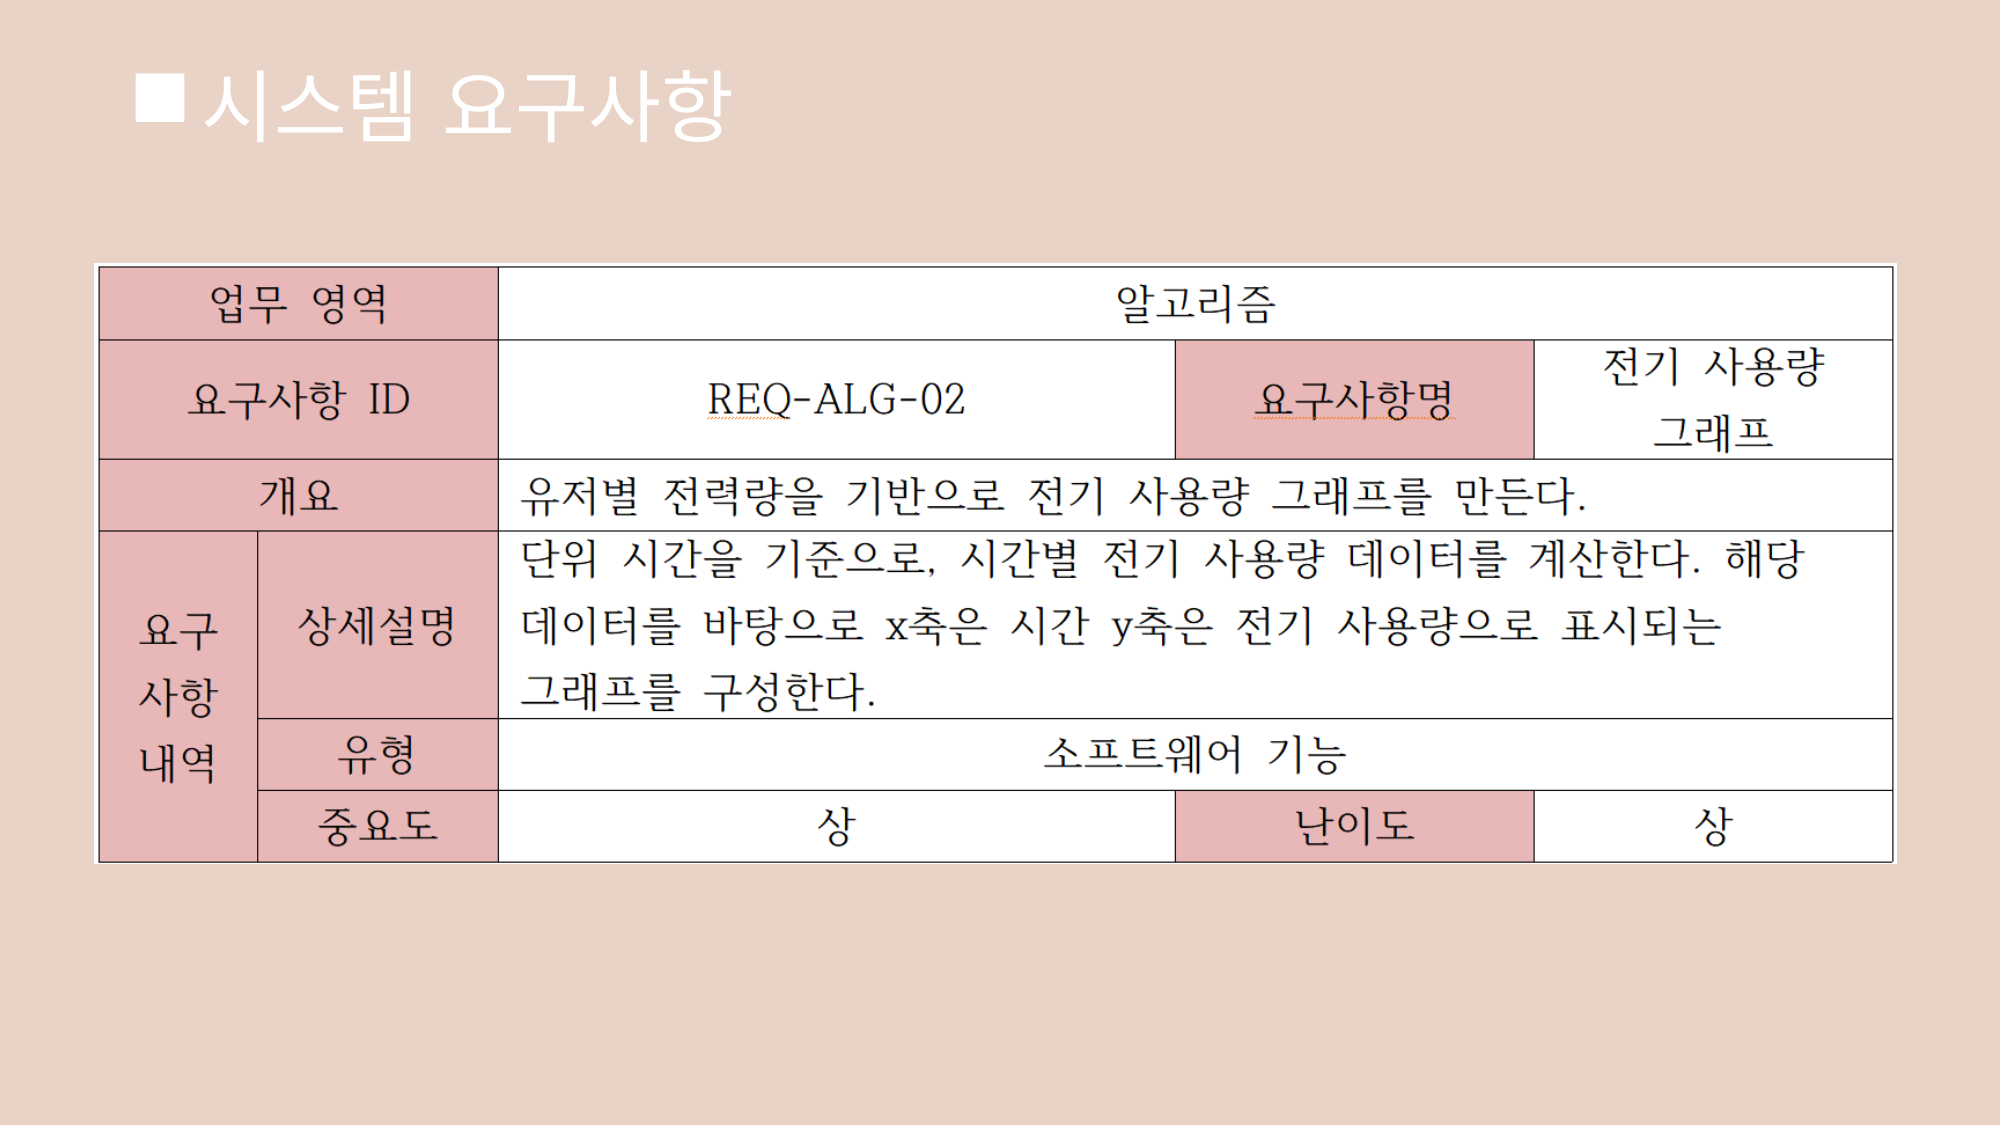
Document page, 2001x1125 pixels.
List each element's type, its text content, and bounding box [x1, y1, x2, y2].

title 시스템 요구사항 [186, 2, 1912, 220]
picture [94, 263, 1897, 865]
text_box [135, 72, 185, 123]
